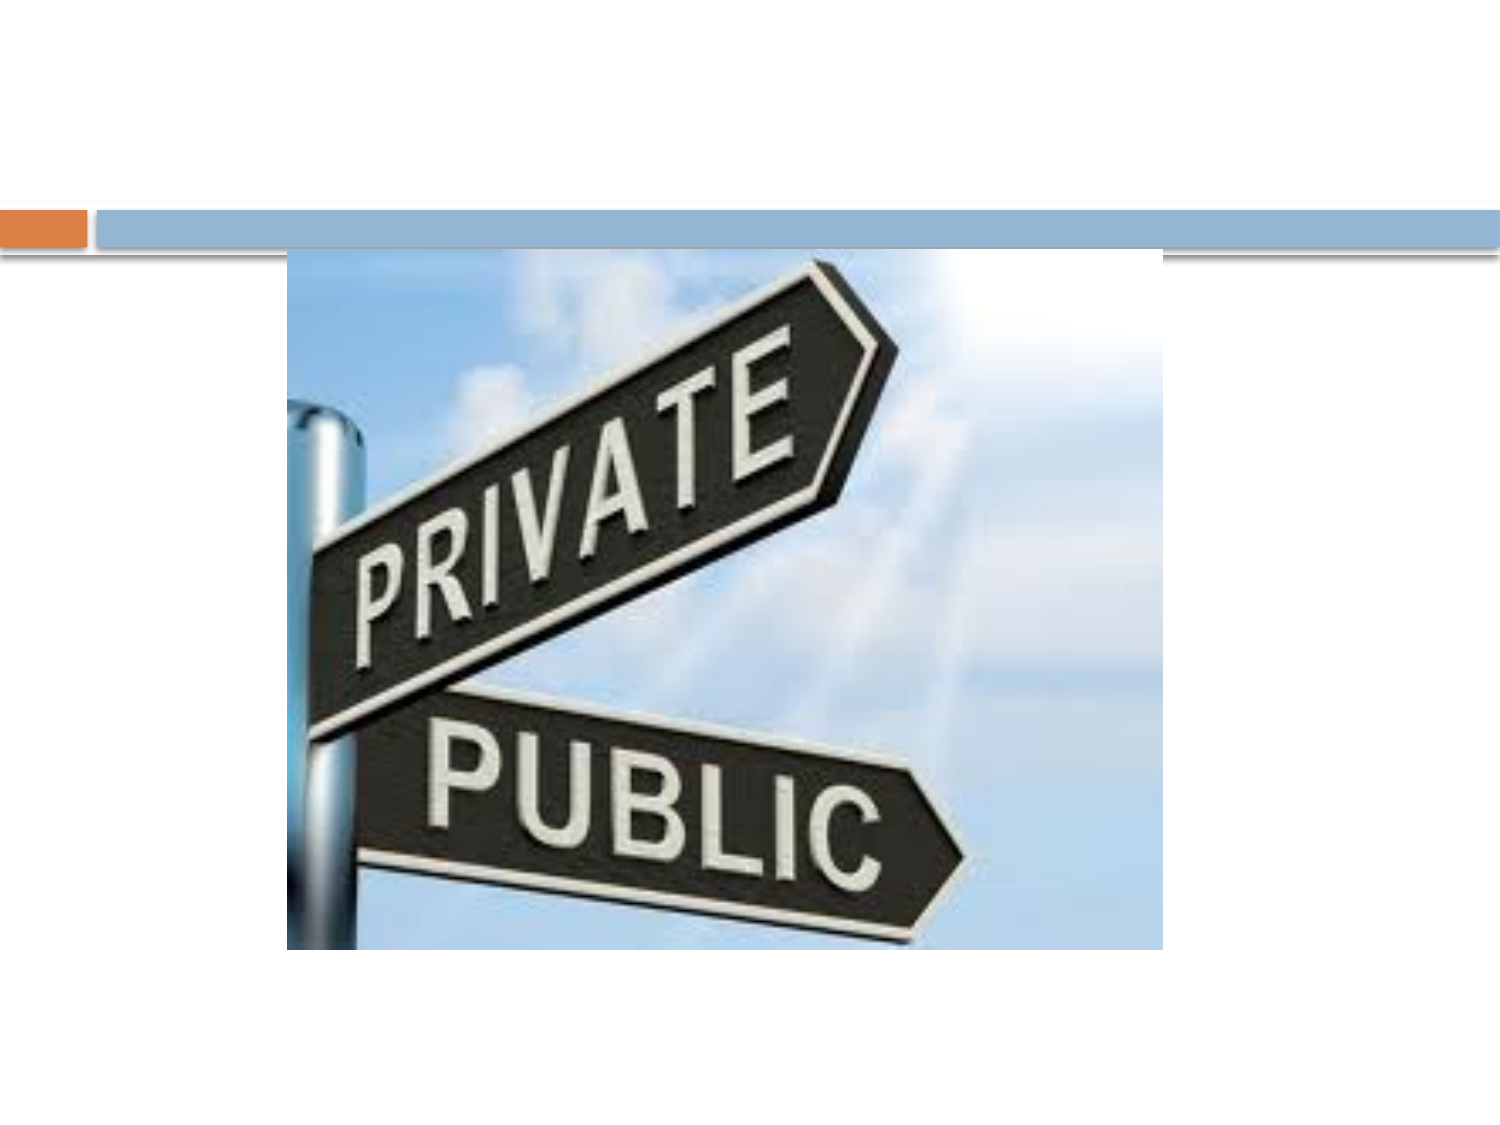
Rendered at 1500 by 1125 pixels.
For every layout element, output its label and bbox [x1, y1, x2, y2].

list [287, 249, 1163, 951]
